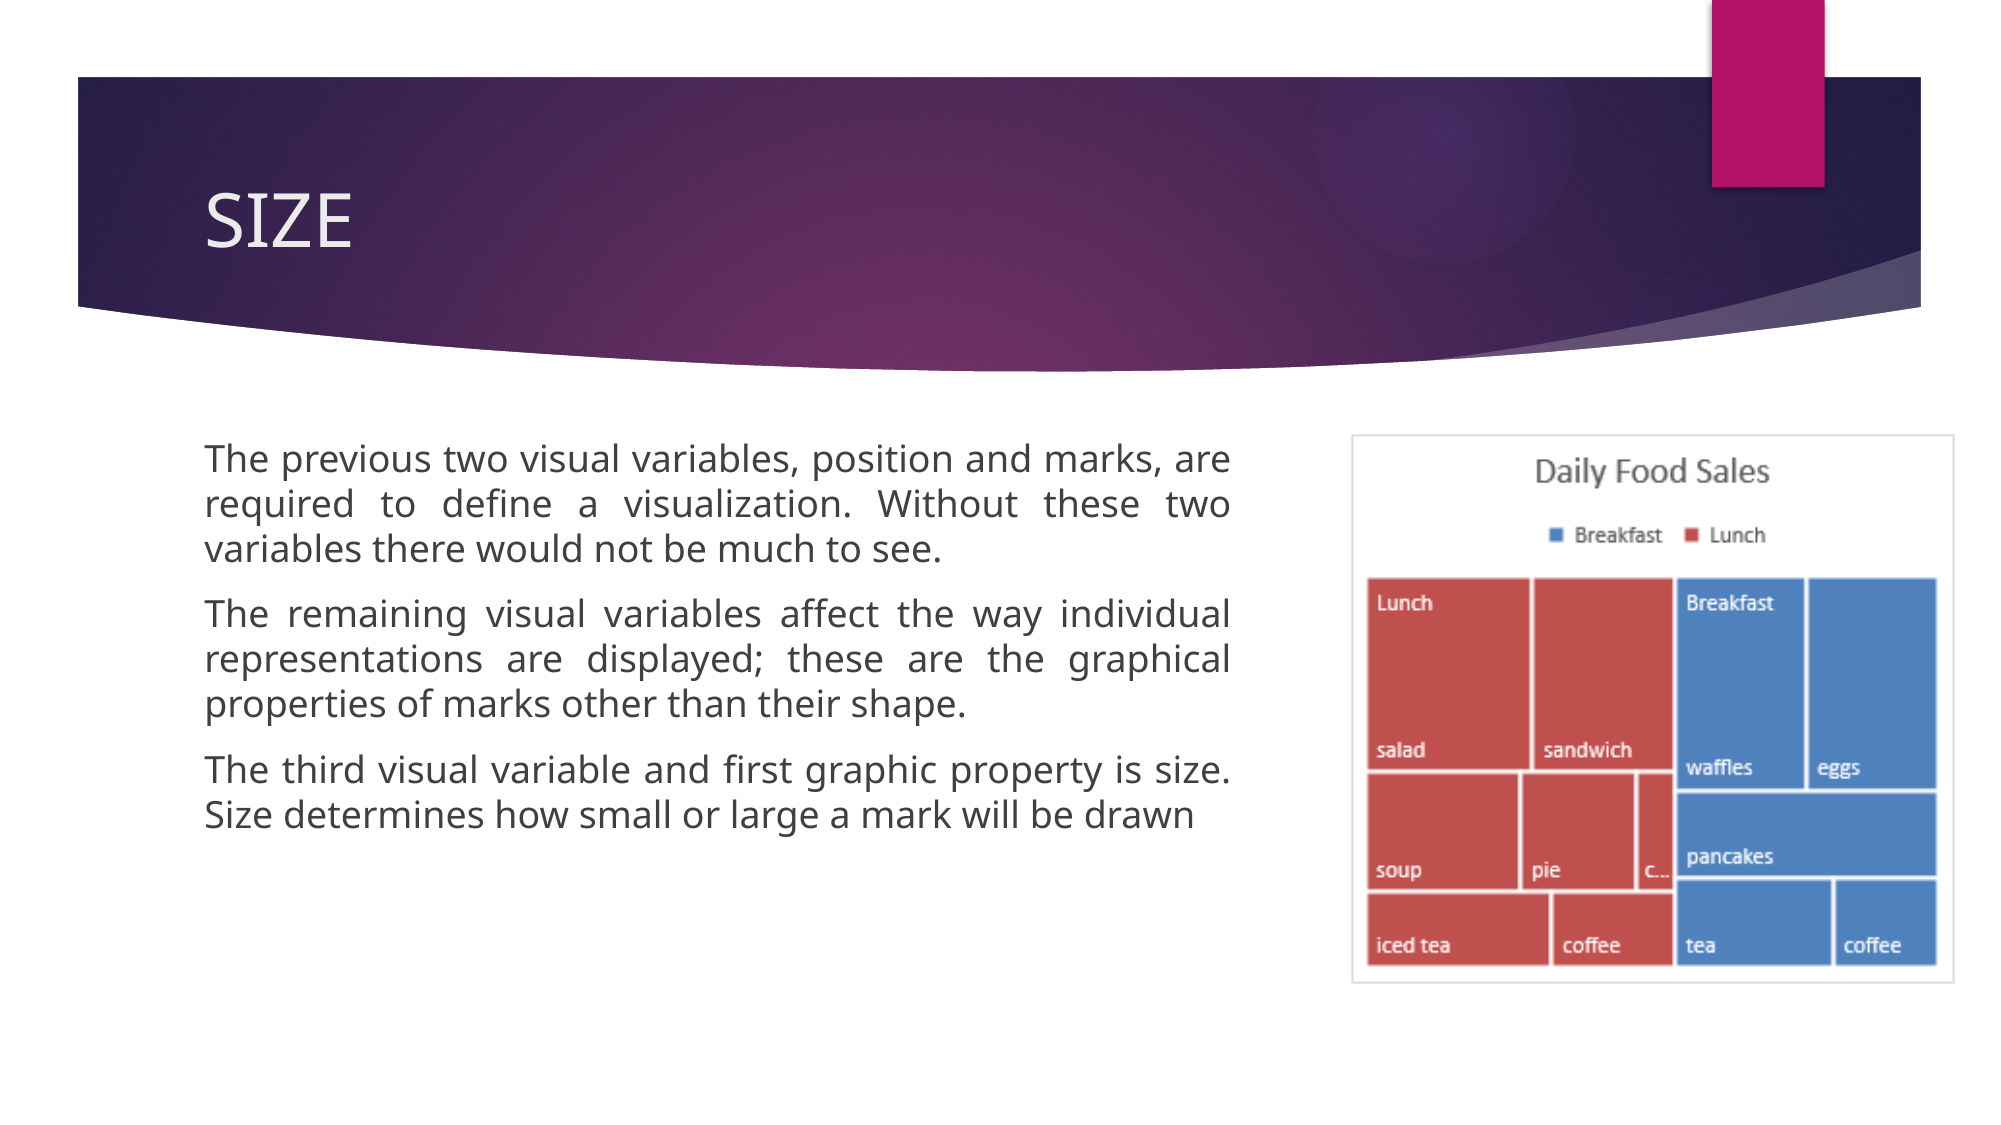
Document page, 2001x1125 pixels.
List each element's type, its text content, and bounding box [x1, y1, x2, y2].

picture [1345, 426, 1960, 988]
title SIZE [189, 159, 1627, 276]
list The previous two visual variables, position and marks, are required to define a visualization. Without these two variables there would not be much to see. The remaining visual variables affect the way individual representations are displayed; these are the graphical properties of marks other than their shape. The third visual variable and first graphic property is size. Size determines how small or large a mark will be drawn [189, 427, 1248, 988]
